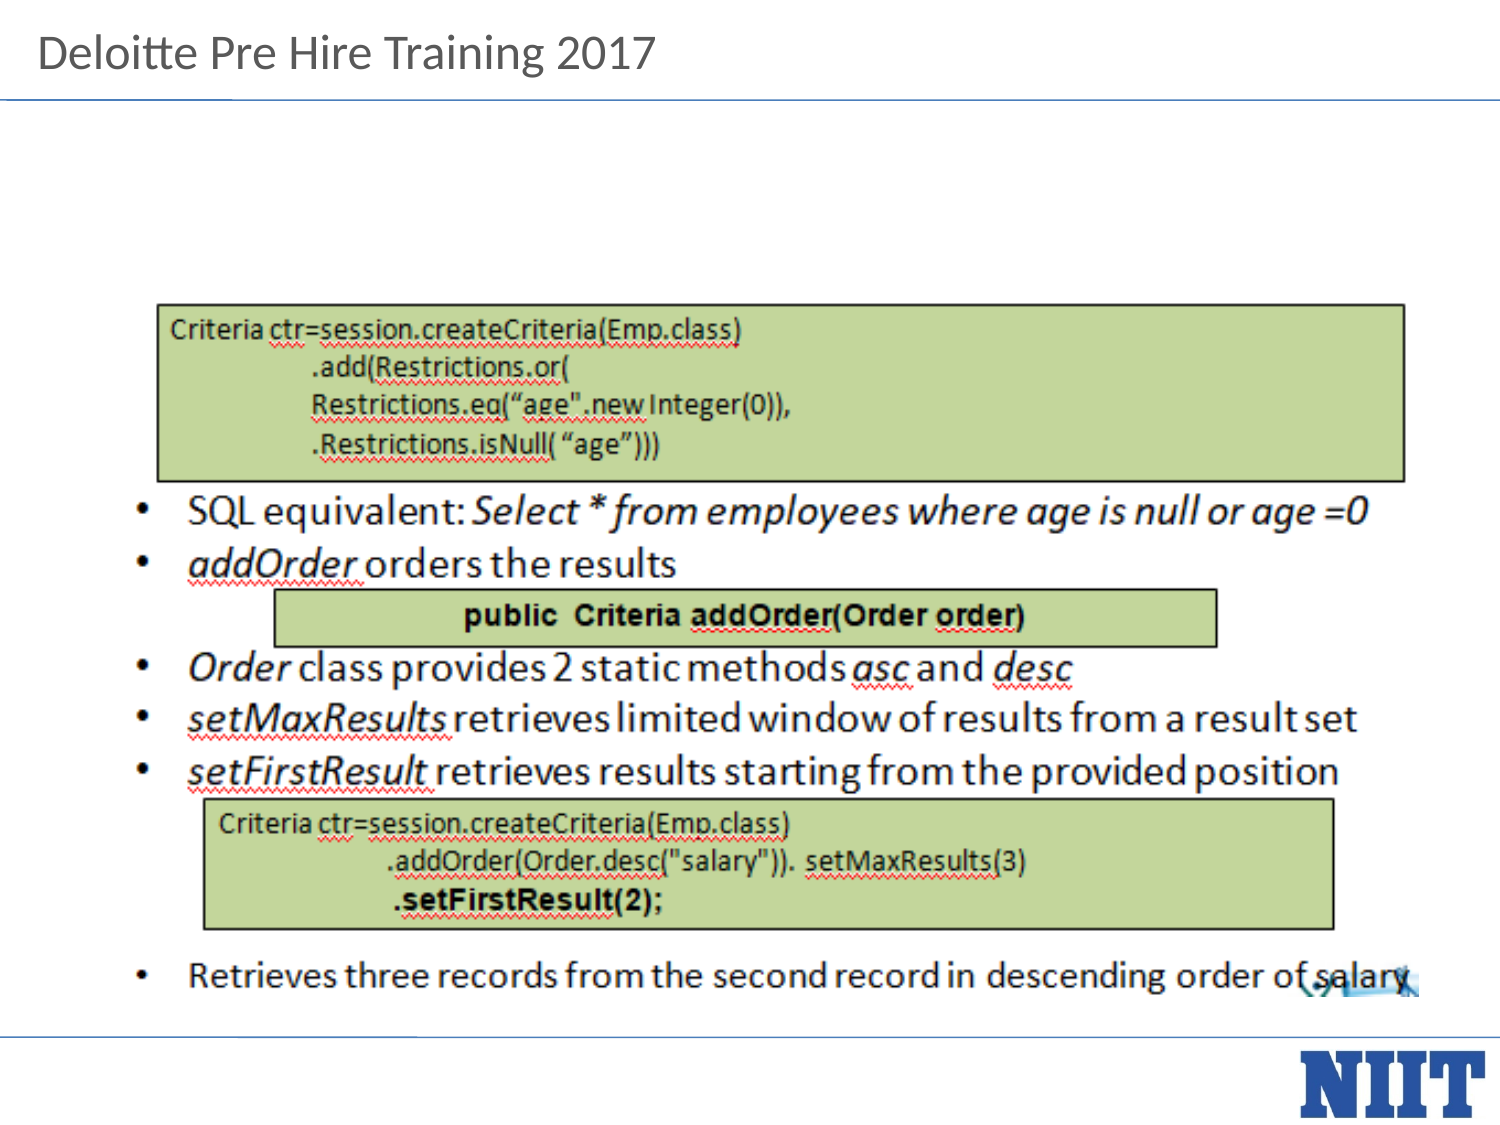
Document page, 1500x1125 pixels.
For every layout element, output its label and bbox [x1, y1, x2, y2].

picture [1299, 1049, 1486, 1119]
picture [100, 266, 1420, 998]
